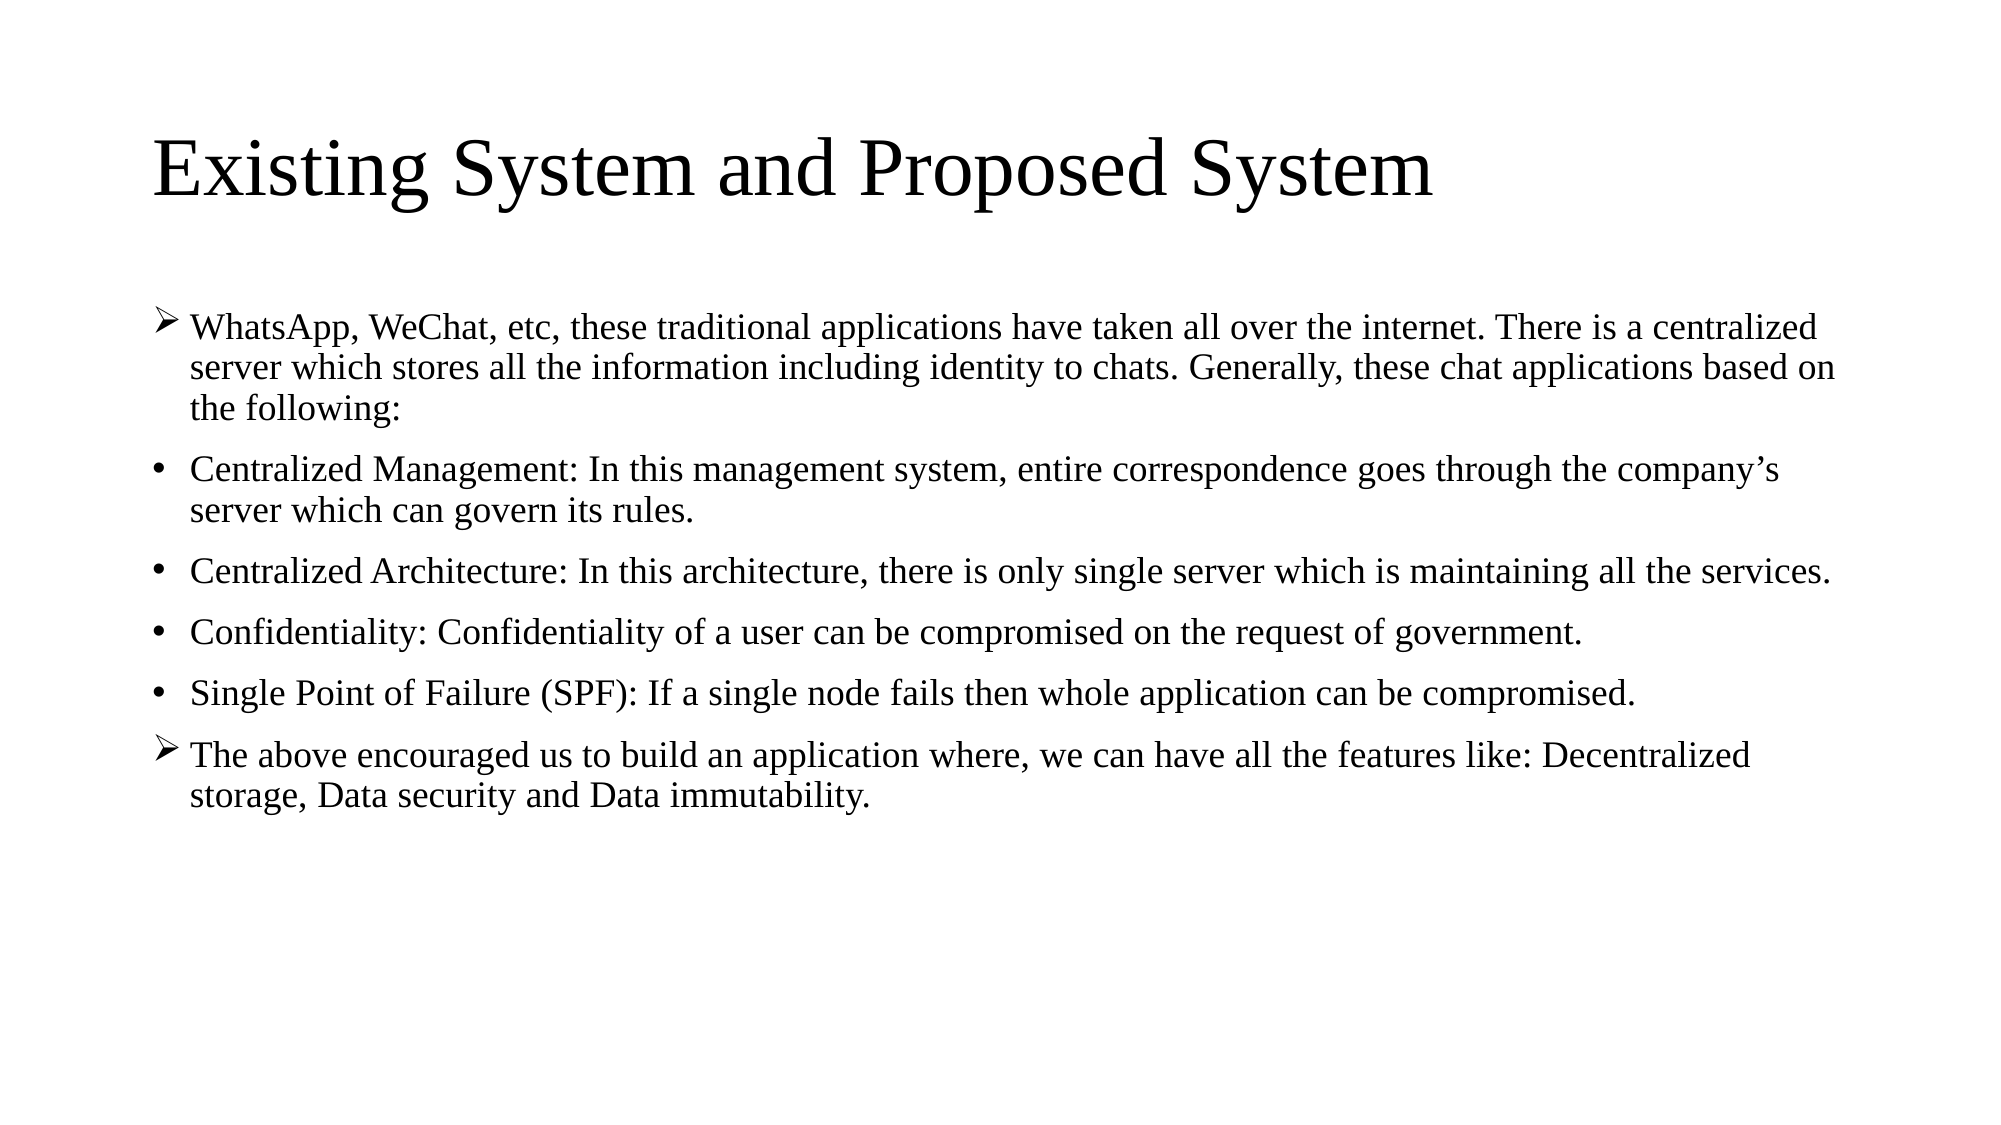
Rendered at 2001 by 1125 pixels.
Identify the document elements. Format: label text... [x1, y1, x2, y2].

title Existing System and Proposed System [137, 59, 1863, 278]
list WhatsApp, WeChat, etc, these traditional applications have taken all over the internet. There is a centralized server which stores all the information including identity to chats. Generally, these chat applications based on the following: Centralized Management: In this management system, entire correspondence goes through the company’s server which can govern its rules. Centralized Architecture: In this architecture, there is only single server which is maintaining all the services. Confidentiality: Confidentiality of a user can be compromised on the request of government. Single Point of Failure (SPF): If a single node fails then whole application can be compromised. The above encouraged us to build an application where, we can have all the features like: Decentralized storage, Data security and Data immutability. [137, 299, 1863, 1014]
